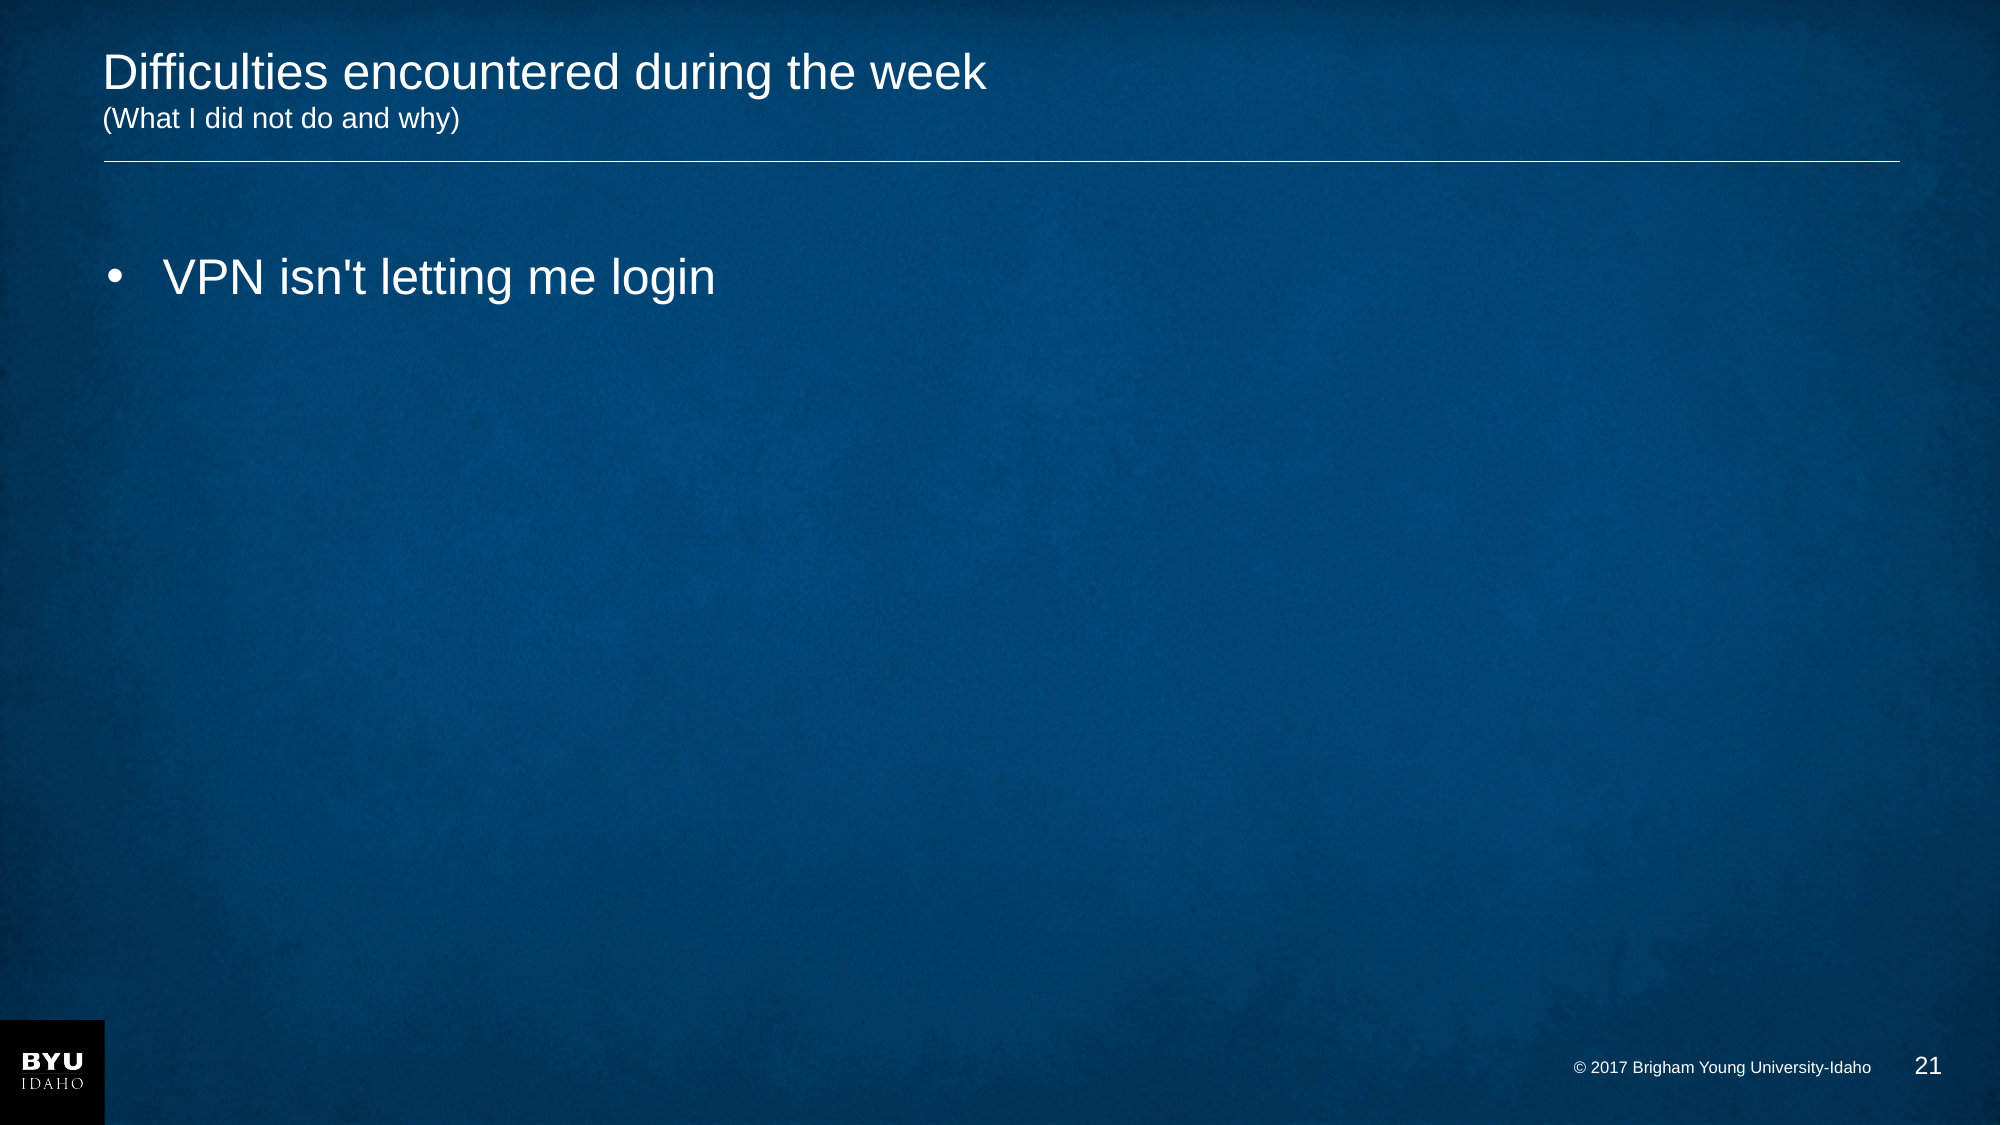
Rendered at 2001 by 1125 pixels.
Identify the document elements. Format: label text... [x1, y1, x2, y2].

picture [0, 0, 2000, 1125]
title Difficulties encountered during the week (What I did not do and why) [87, 12, 1900, 162]
text_box VPN isn't letting me login [91, 237, 1867, 313]
